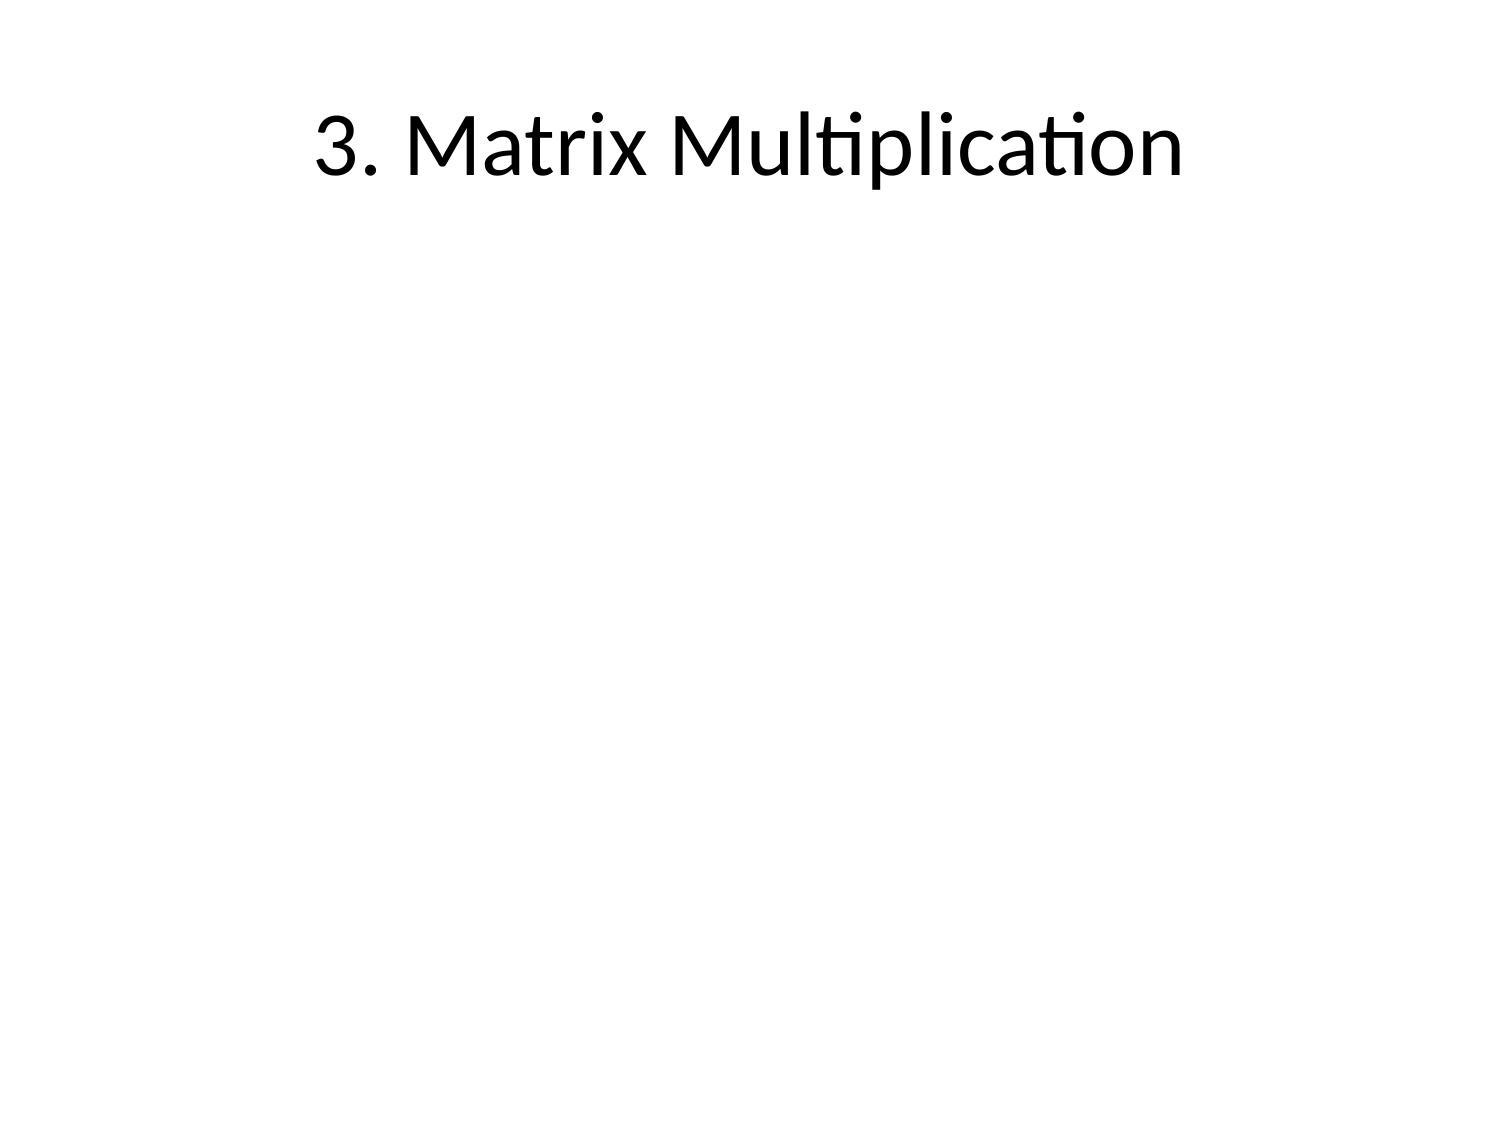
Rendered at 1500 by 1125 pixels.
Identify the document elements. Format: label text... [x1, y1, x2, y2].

title 3. Matrix Multiplication [75, 45, 1425, 233]
